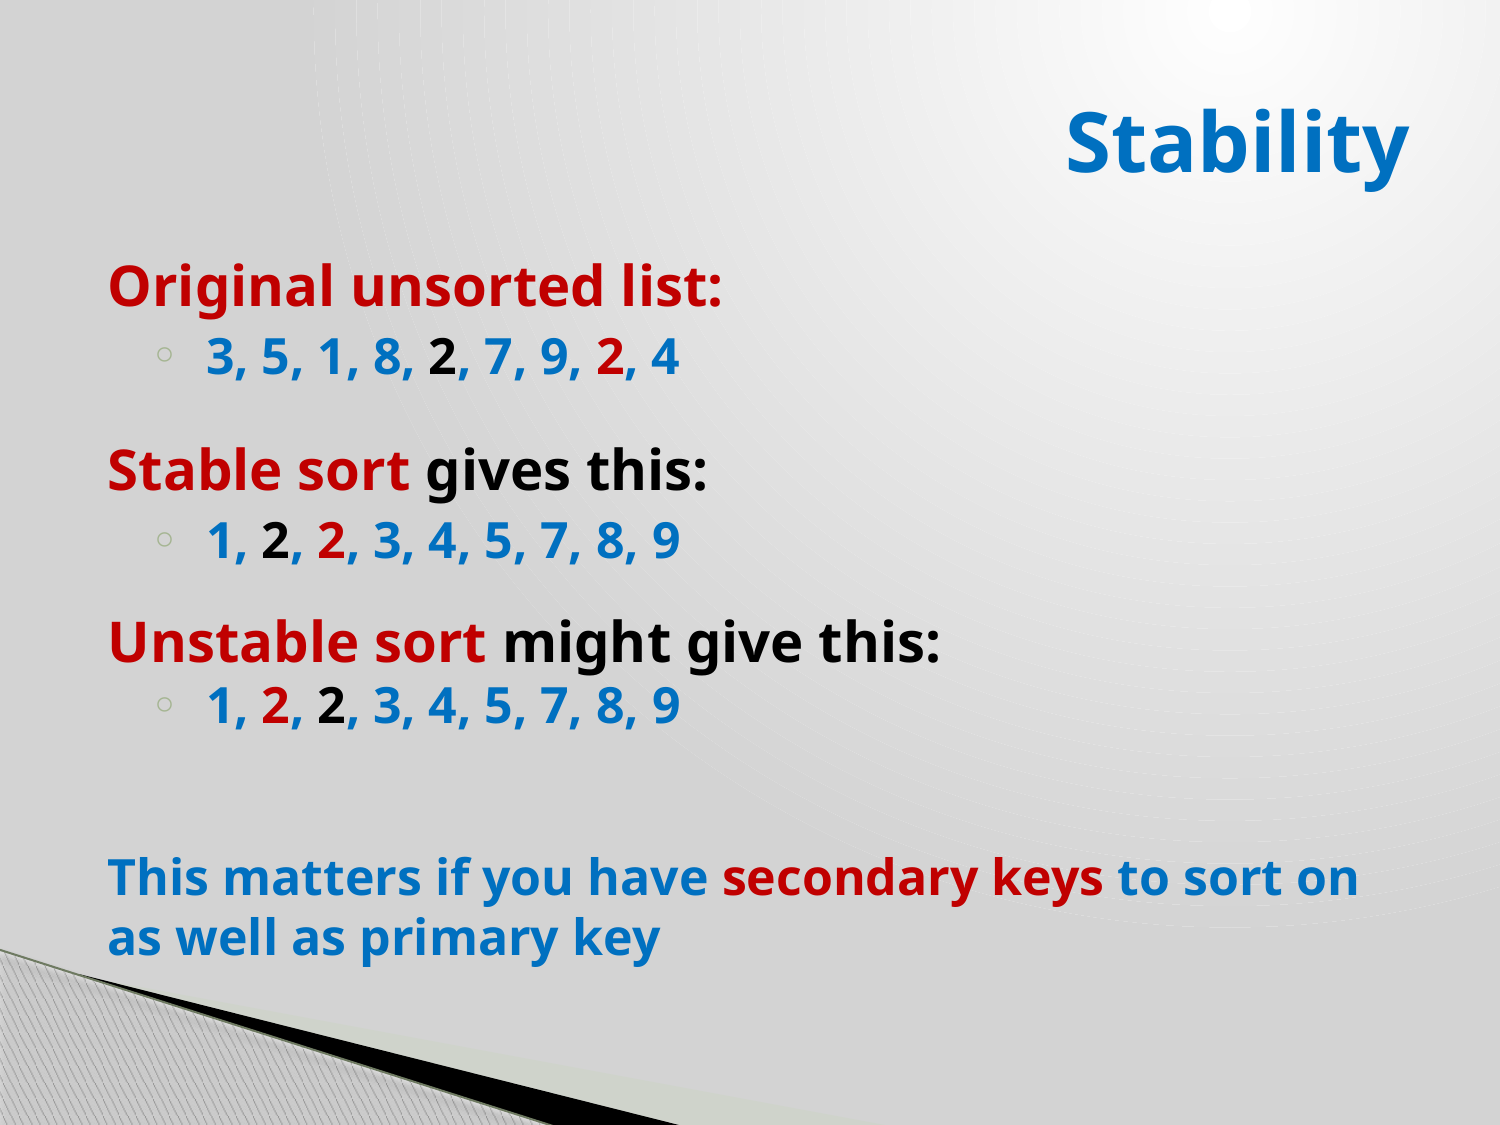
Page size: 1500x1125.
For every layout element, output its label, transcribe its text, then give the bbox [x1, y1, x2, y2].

list Original unsorted list: 3, 5, 1, 8, 2, 7, 9, 2, 4 Stable sort gives this: 1, 2, 2, 3, 4, 5, 7, 8, 9 Unstable sort might give this: 1, 2, 2, 3, 4, 5, 7, 8, 9 This matters if you have secondary keys to sort on as well as primary key [75, 243, 1425, 986]
title Stability [75, 45, 1425, 233]
